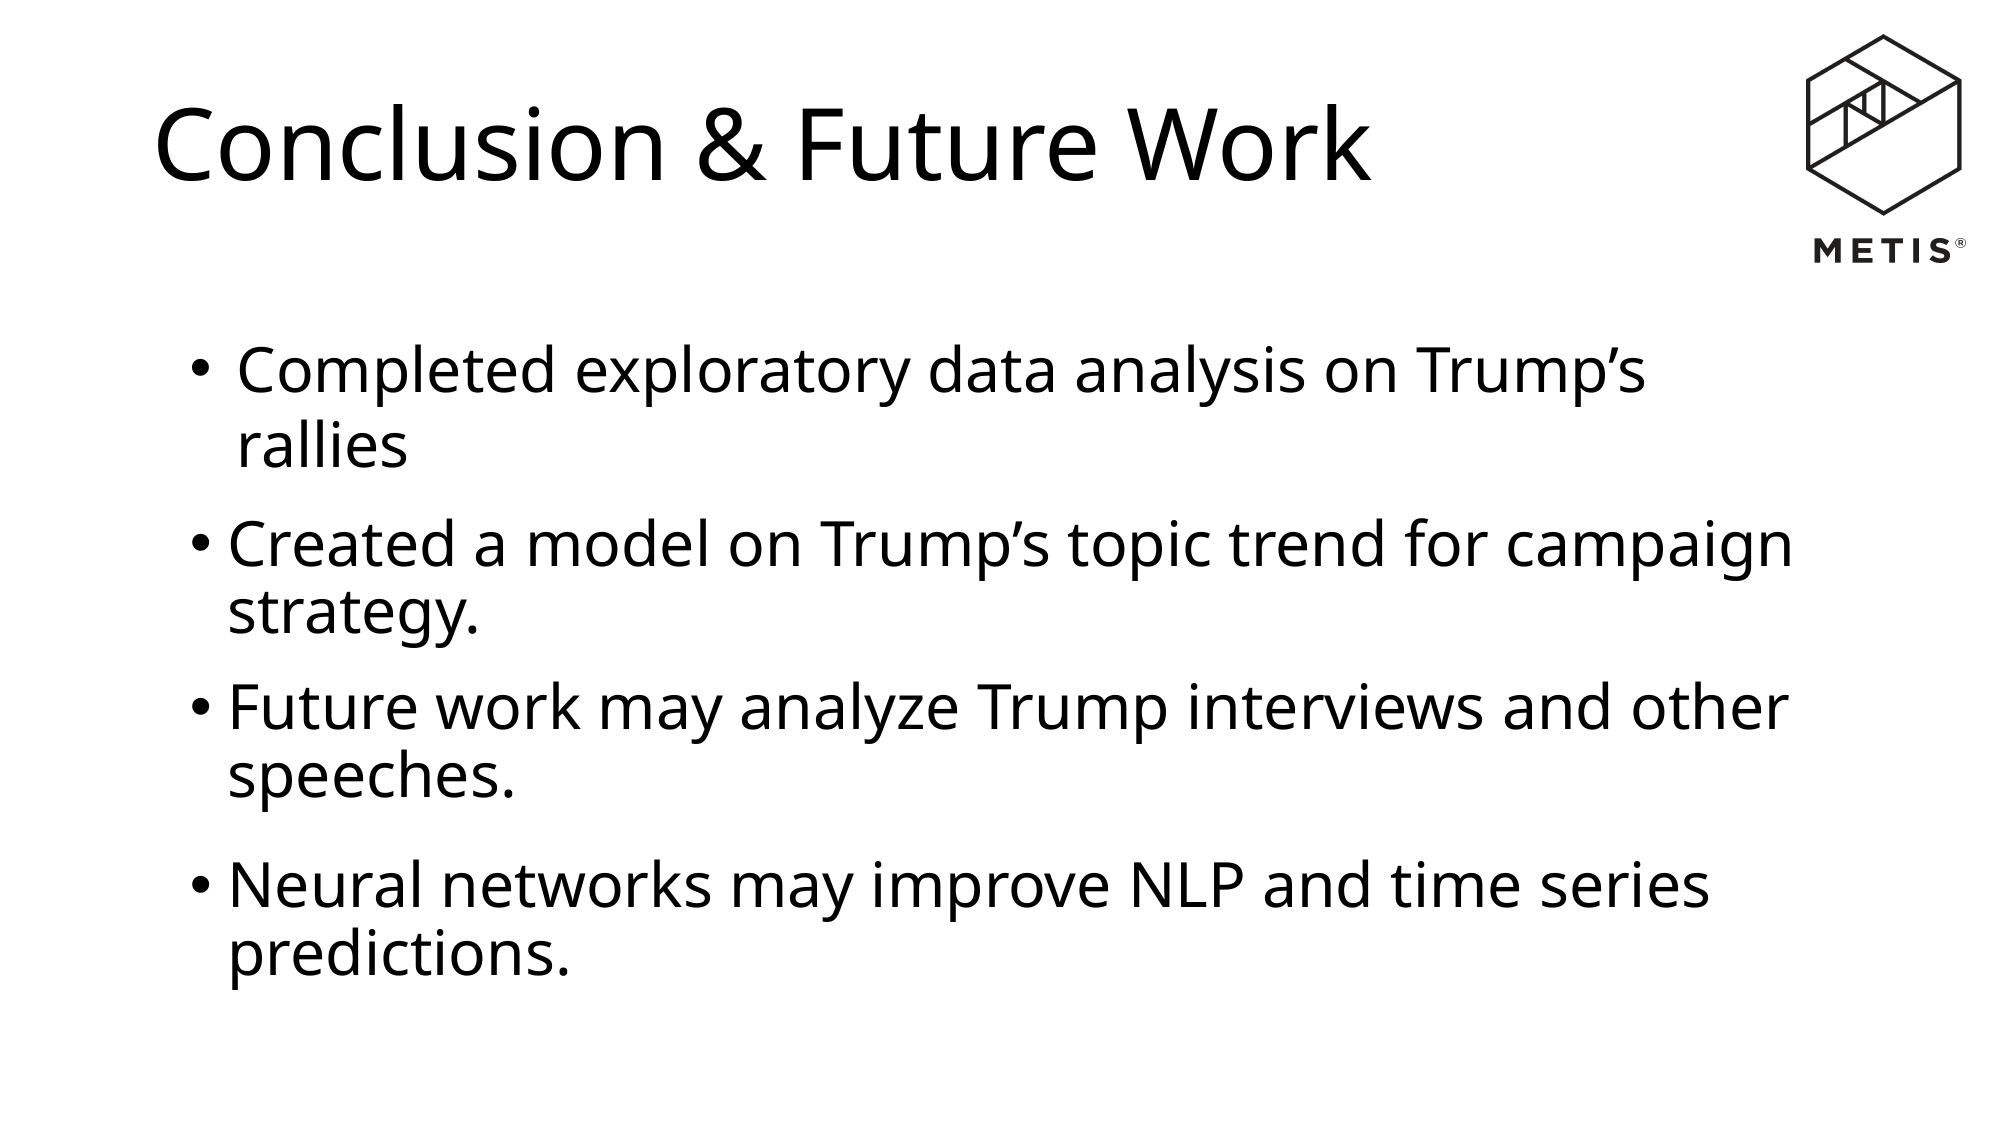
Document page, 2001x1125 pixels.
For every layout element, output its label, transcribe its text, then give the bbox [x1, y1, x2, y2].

text_box Neural networks may improve NLP and time series predictions. [174, 846, 1863, 967]
text_box [137, 526, 1825, 626]
text_box Completed exploratory data analysis on Trump’s rallies [174, 322, 1734, 487]
list Created a model on Trump’s topic trend for campaign strategy. [174, 504, 1863, 626]
text_box Future work may analyze Trump interviews and other speeches. [174, 668, 1863, 790]
title Conclusion & Future Work [137, 39, 1806, 258]
picture [1806, 34, 1966, 263]
